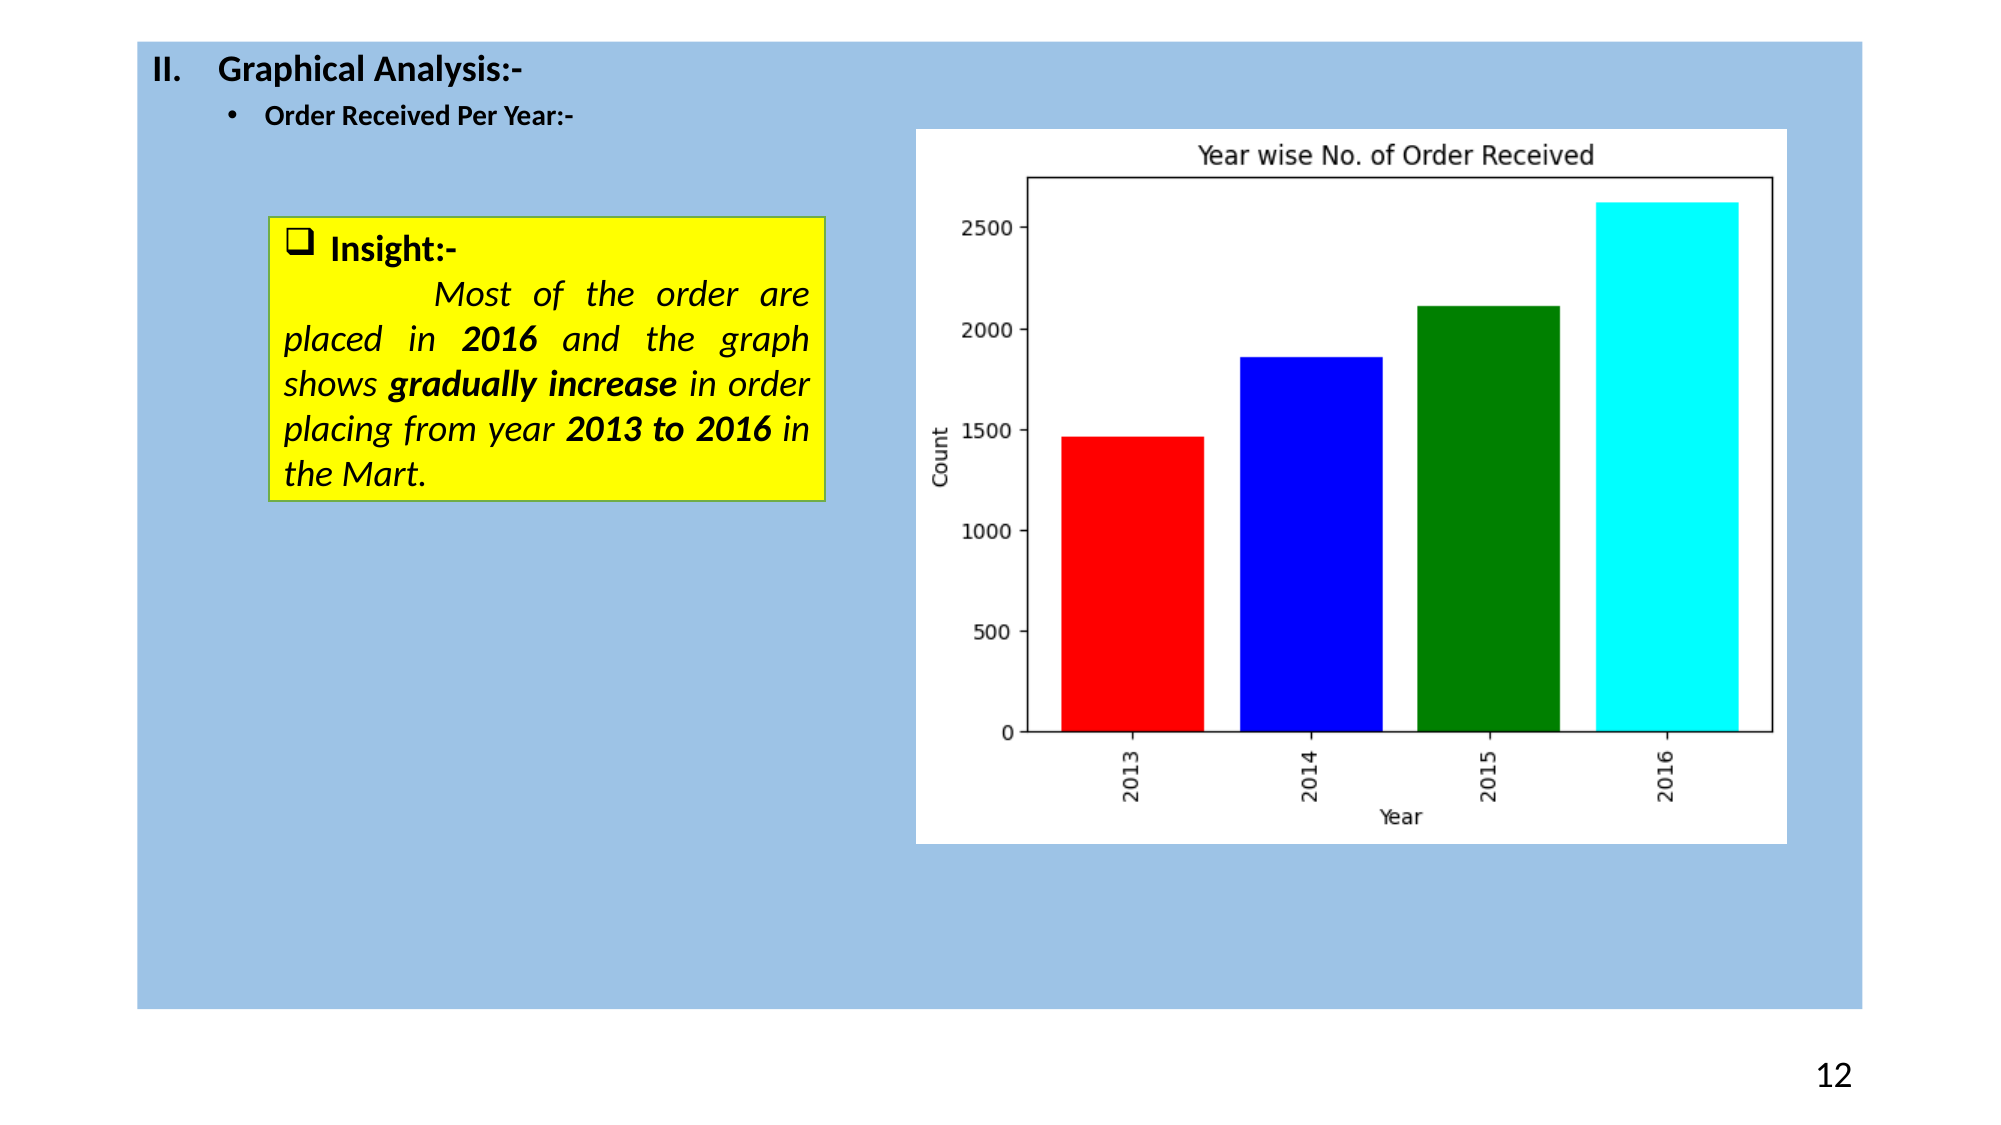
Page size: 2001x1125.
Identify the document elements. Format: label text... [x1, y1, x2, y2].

list Graphical Analysis:- Order Received Per Year:- [137, 41, 1863, 1010]
slide_number 12 [1778, 1042, 1868, 1103]
picture [916, 129, 1787, 844]
text_box Insight:- Most of the order are placed in 2016 and the graph shows gradually increase in order placing from year 2013 to 2016 in the Mart. [268, 216, 826, 502]
